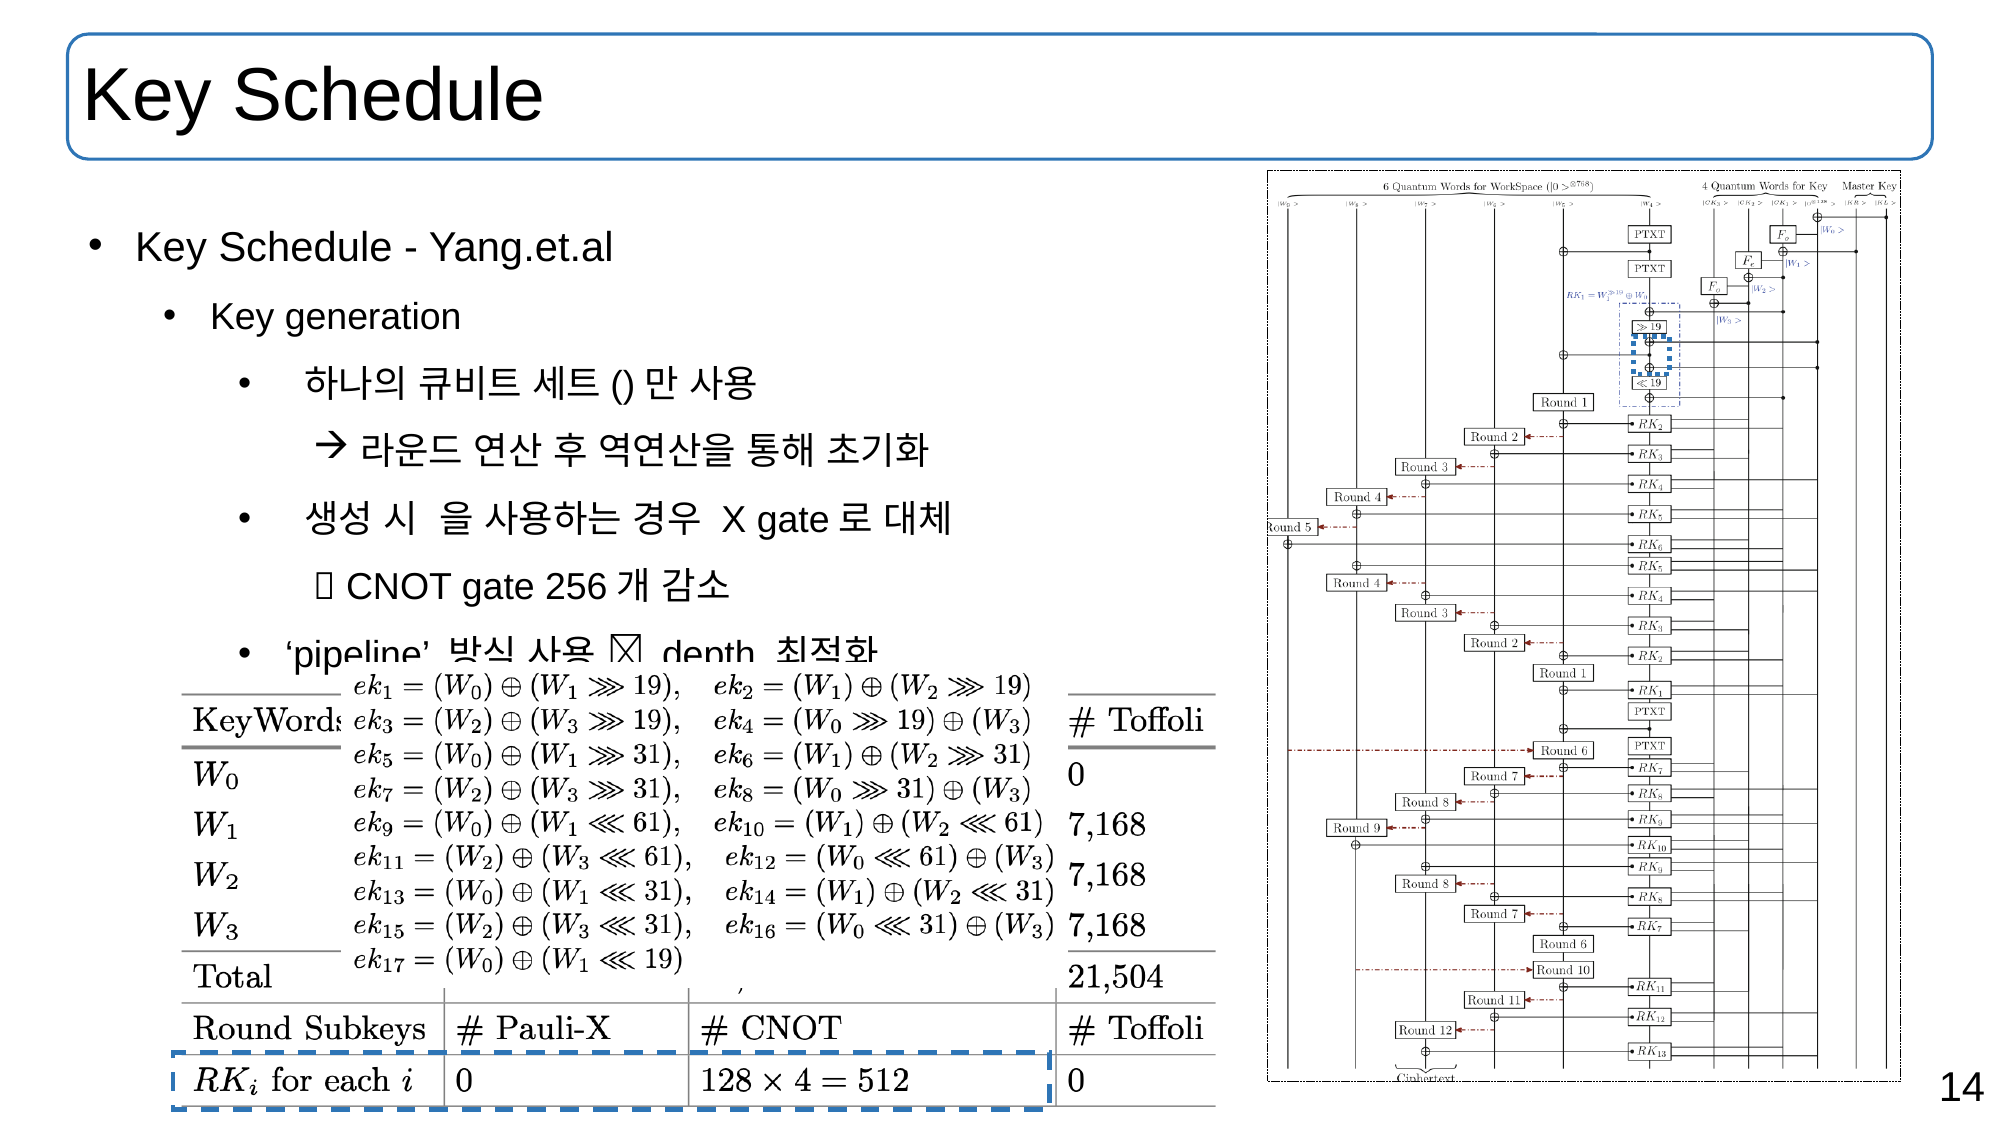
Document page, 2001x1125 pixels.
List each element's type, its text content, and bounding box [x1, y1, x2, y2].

title Key Schedule [67, 34, 1933, 160]
picture [172, 662, 1232, 1118]
picture [1267, 170, 1901, 1082]
